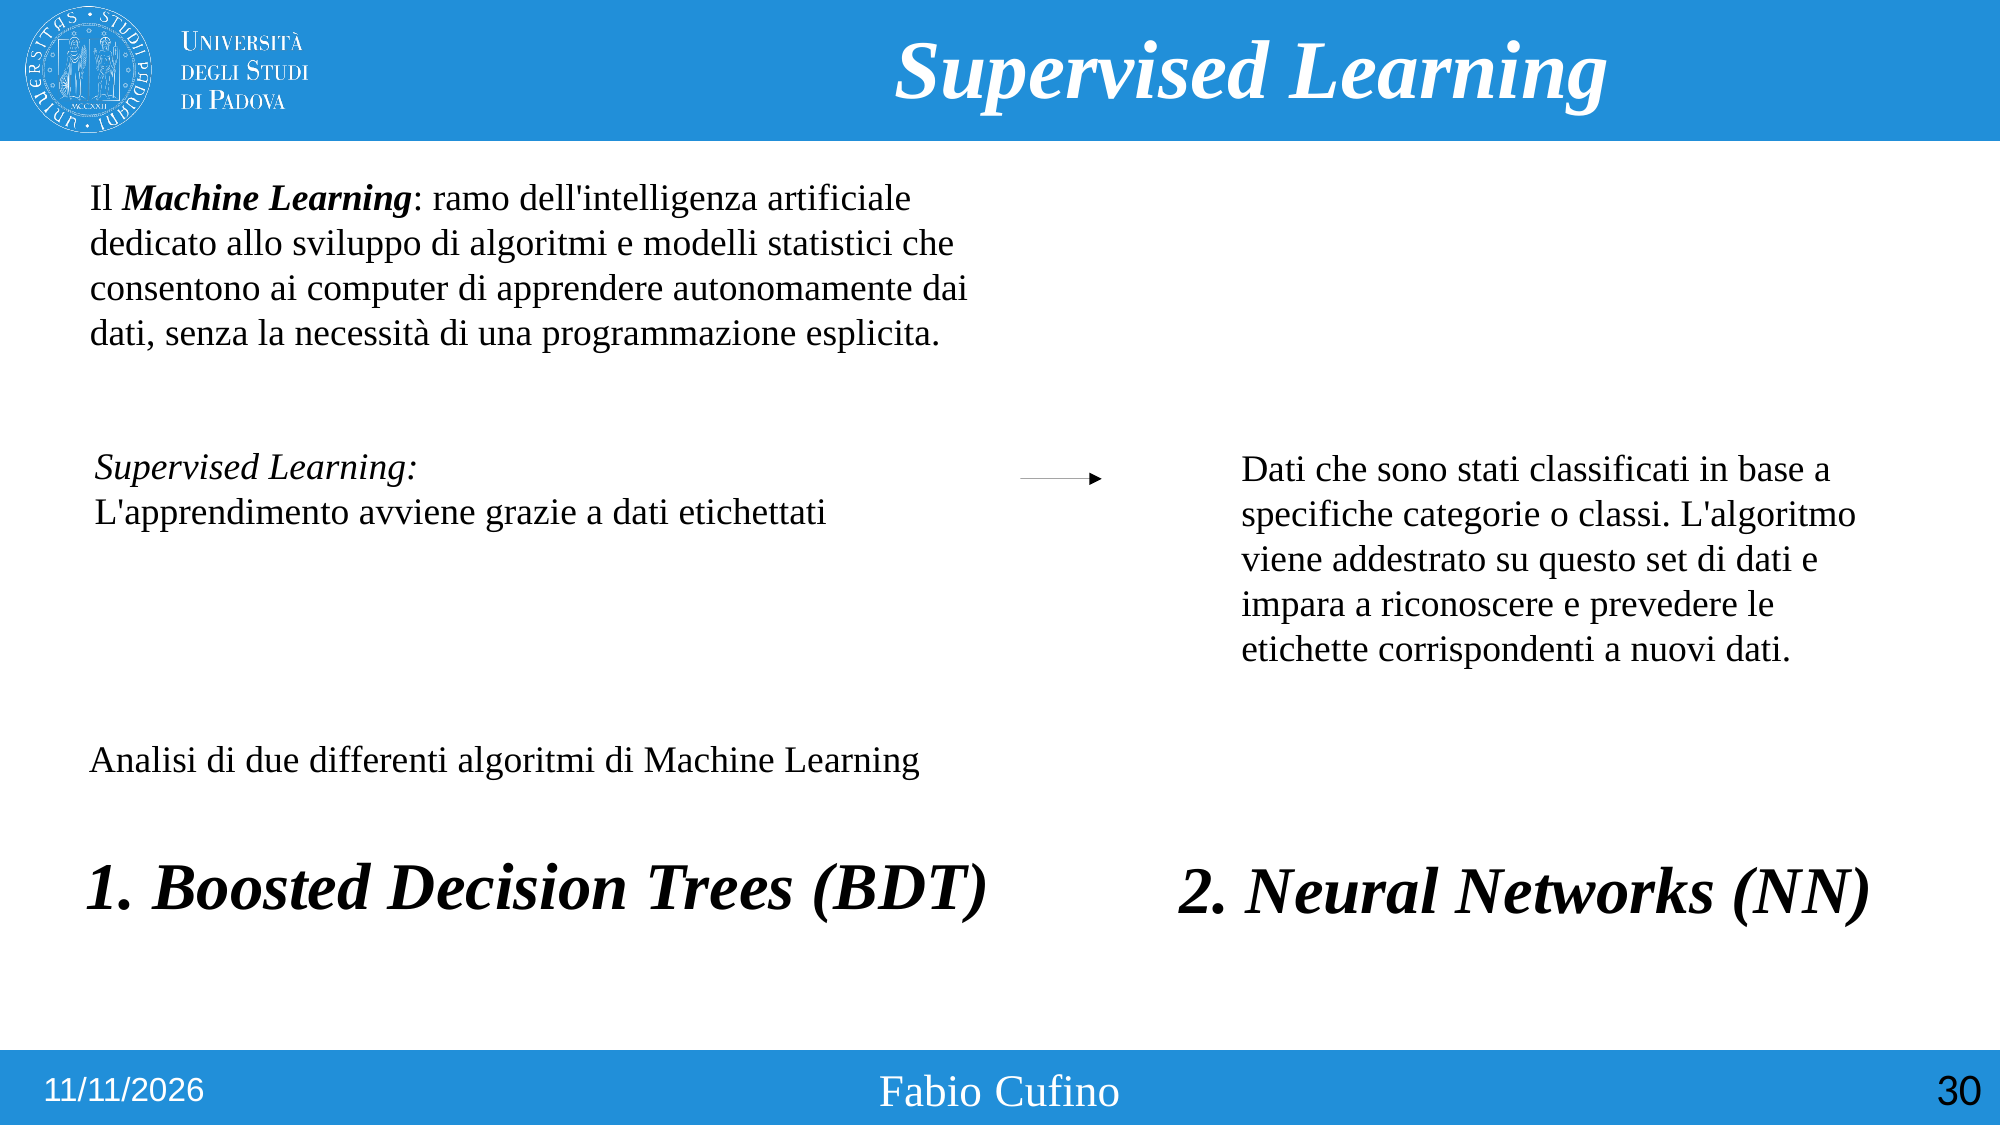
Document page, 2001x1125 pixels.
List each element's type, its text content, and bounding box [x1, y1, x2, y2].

text_box 1. Boosted Decision Trees (BDT) [70, 835, 1031, 924]
text_box Dati che sono stati classificati in base a specifiche categorie o classi. L'algoritmo viene addestrato su questo set di dati e impara a riconoscere e prevedere le etichette corrispondenti a nuovi dati. [1226, 436, 1916, 659]
text_box 2. Neural Networks (NN) [1147, 839, 1904, 935]
text_box [1028, 472, 1102, 485]
text_box Fabio Cufino [793, 1052, 1207, 1125]
text_box 30 [1918, 1051, 2000, 1124]
text_box [0, 0, 2000, 141]
picture [25, 6, 308, 133]
text_box [0, 1050, 2000, 1125]
text_box Analisi di due differenti algoritmi di Machine Learning [74, 727, 1901, 784]
text_box 14/07/2023 [25, 1059, 261, 1117]
text_box Supervised Learning: L'apprendimento avviene grazie a dati etichettati [79, 434, 1028, 532]
text_box Il Machine Learning: ramo dell'intelligenza artificiale dedicato allo sviluppo di algoritmi e modelli statistici che consentono ai computer di apprendere autonomamente dai dati, senza la necessità di una programmazione esplicita. [74, 165, 1013, 347]
text_box Supervised Learning [679, 7, 1826, 123]
